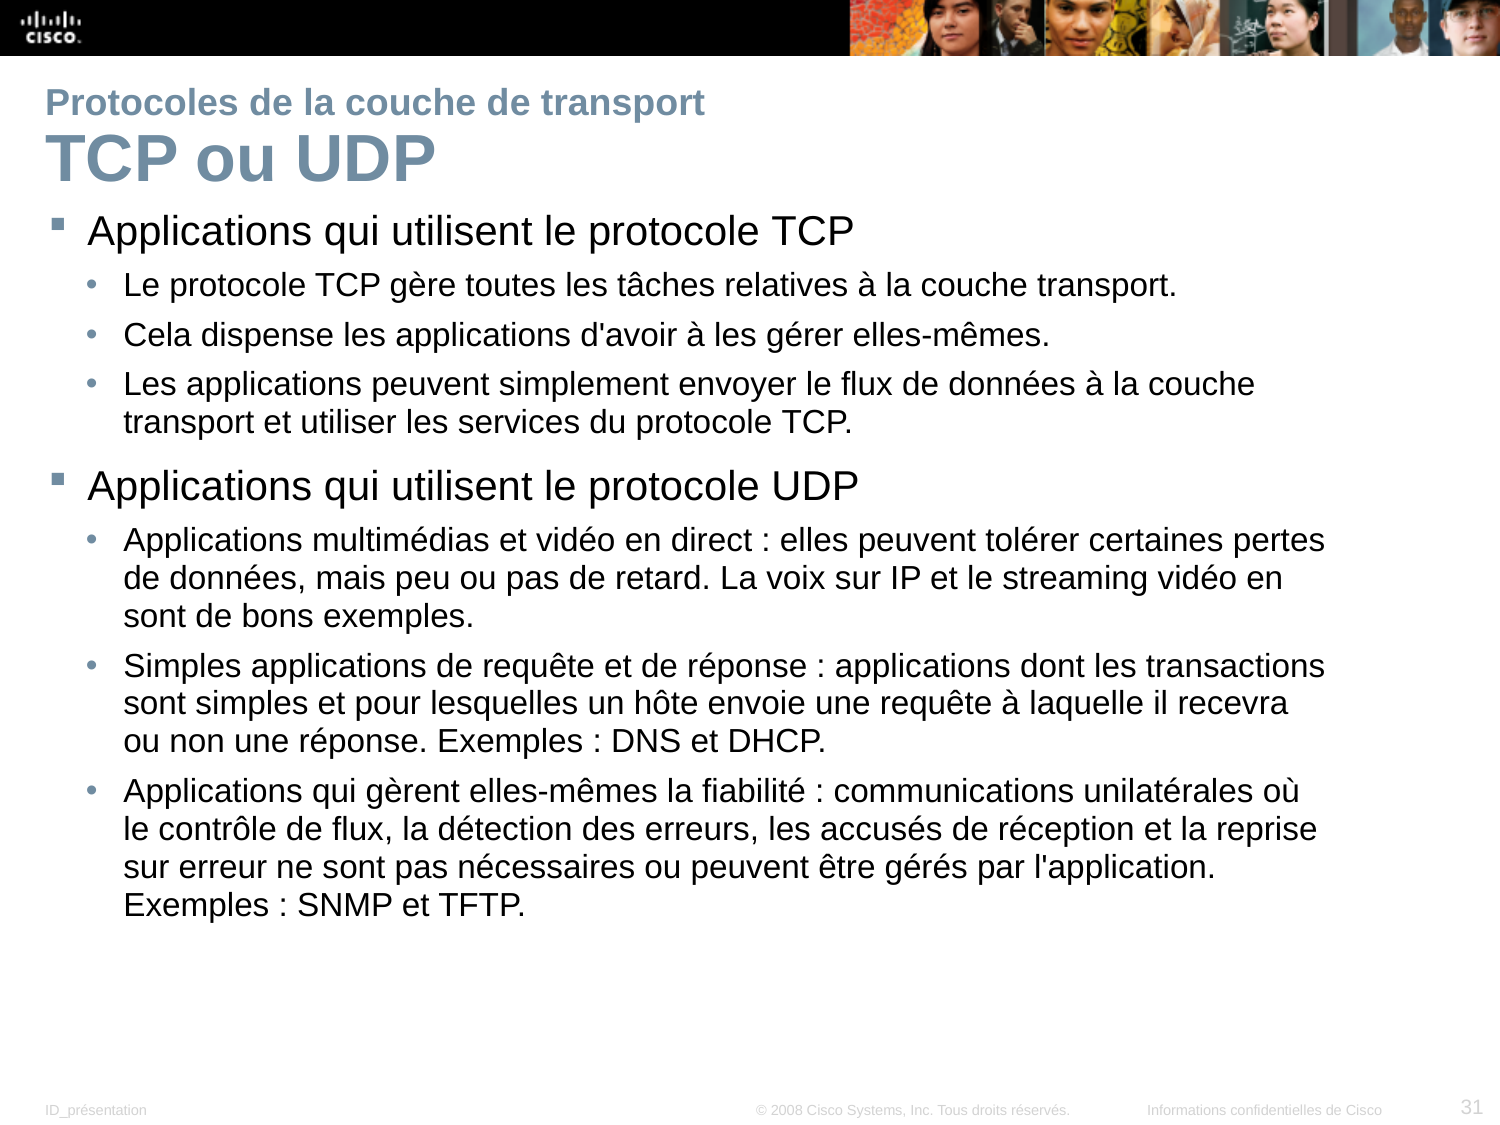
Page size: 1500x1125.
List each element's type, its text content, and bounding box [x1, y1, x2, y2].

title Protocoles de la couche de transport TCP ou UDP [31, 64, 1471, 203]
list Applications qui utilisent le protocole TCP Le protocole TCP gère toutes les tâches relatives à la couche transport. Cela dispense les applications d'avoir à les gérer elles-mêmes. Les applications peuvent simplement envoyer le flux de données à la couche transport et utiliser les services du protocole TCP. Applications qui utilisent le protocole UDP Applications multimédias et vidéo en direct : elles peuvent tolérer certaines pertes de données, mais peu ou pas de retard. La voix sur IP et le streaming vidéo en sont de bons exemples. Simples applications de requête et de réponse : applications dont les transactions sont simples et pour lesquelles un hôte envoie une requête à laquelle il recevra ou non une réponse. Exemples : DNS et DHCP. Applications qui gèrent elles-mêmes la fiabilité : communications unilatérales où le contrôle de flux, la détection des erreurs, les accusés de réception et la reprise sur erreur ne sont pas nécessaires ou peuvent être gérés par l'application. Exemples : SNMP et TFTP. [34, 200, 1343, 1036]
picture [0, 0, 1500, 56]
